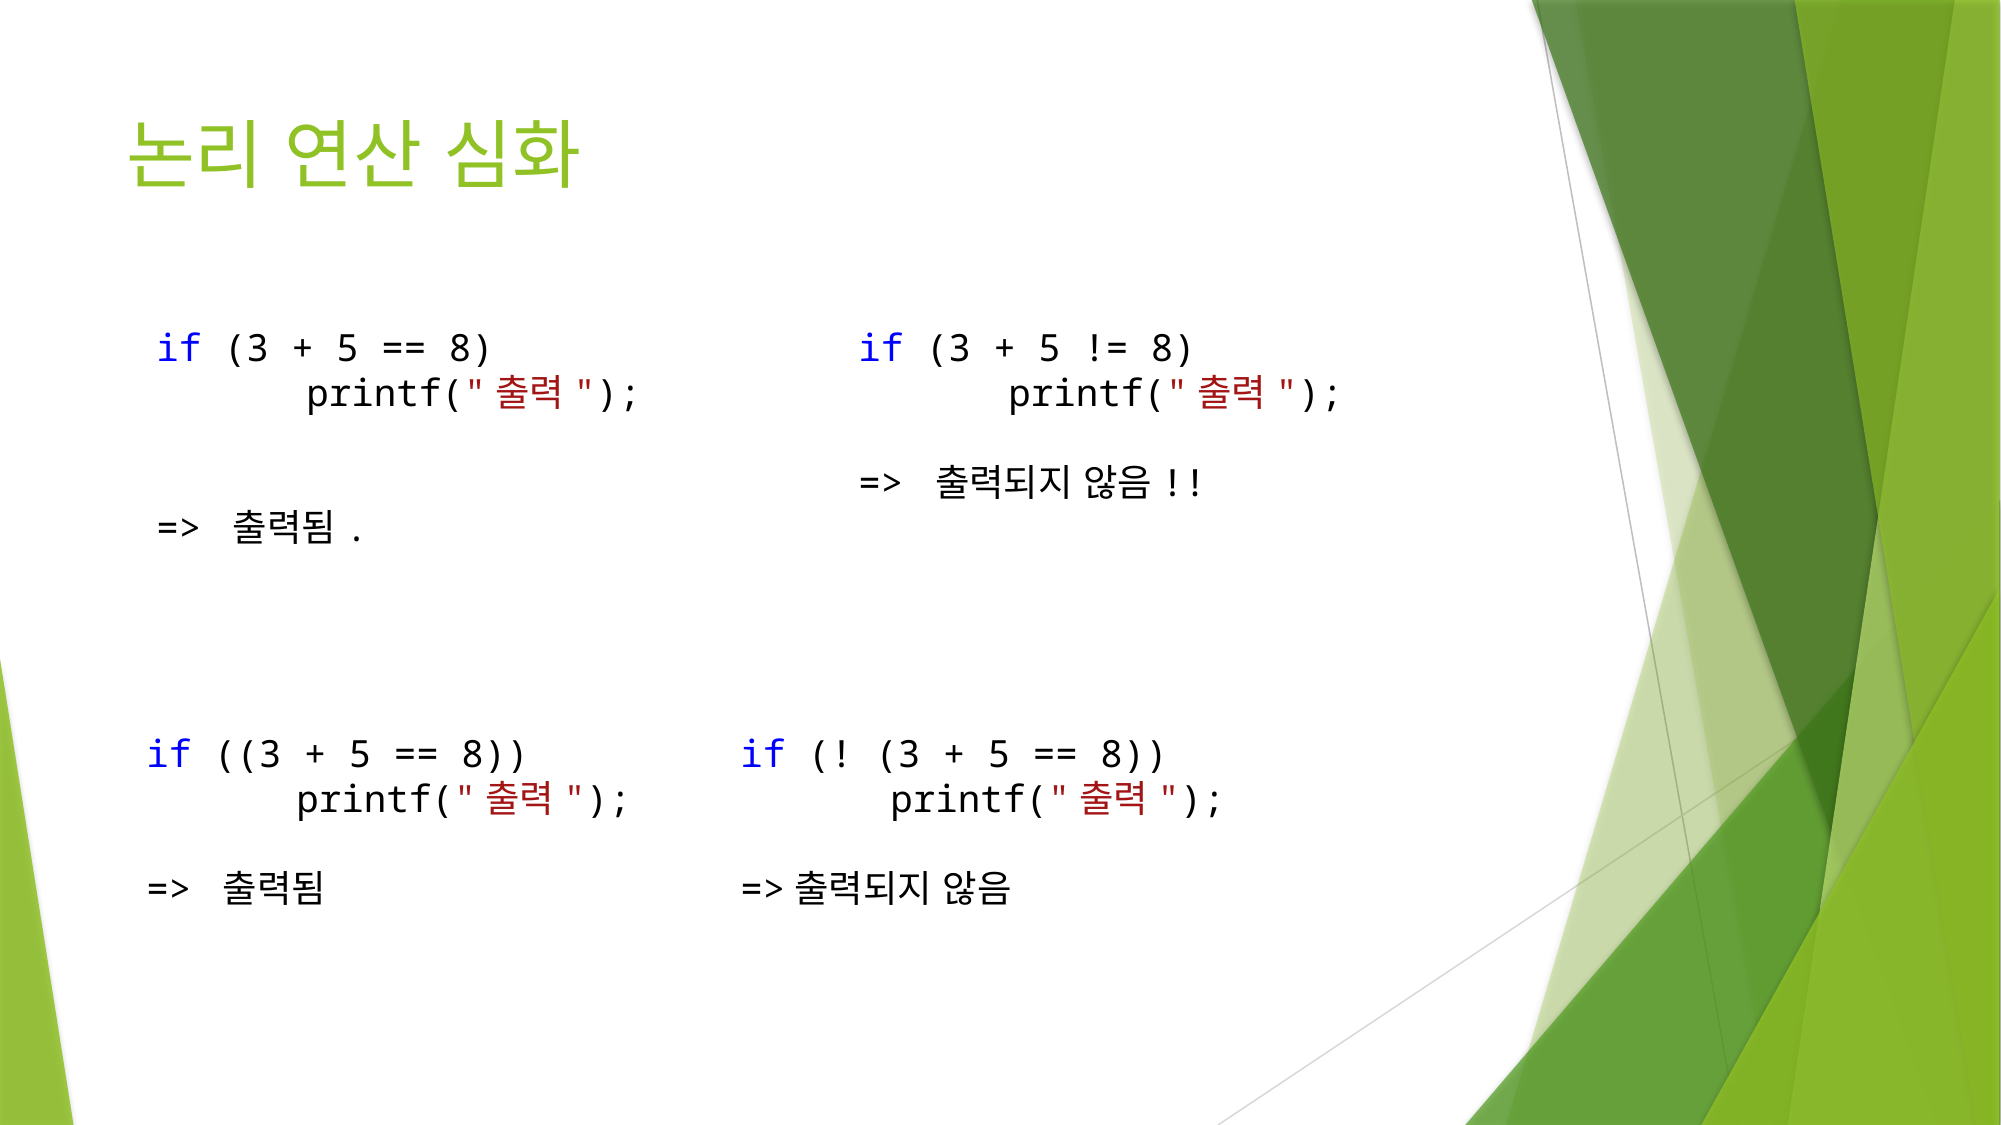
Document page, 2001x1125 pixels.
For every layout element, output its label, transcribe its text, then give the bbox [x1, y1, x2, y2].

text_box if (! (3 + 5 == 8)) printf("출력"); =>출력되지 않음 [725, 722, 1726, 918]
text_box if ((3 + 5 == 8)) printf("출력"); => 출력됨 [131, 722, 725, 918]
title 논리 연산 심화 [111, 99, 1522, 317]
text_box if (3 + 5 == 8) printf("출력"); => 출력됨. [141, 316, 1142, 557]
text_box if (3 + 5 != 8) printf("출력"); => 출력되지 않음!! [843, 316, 1844, 512]
